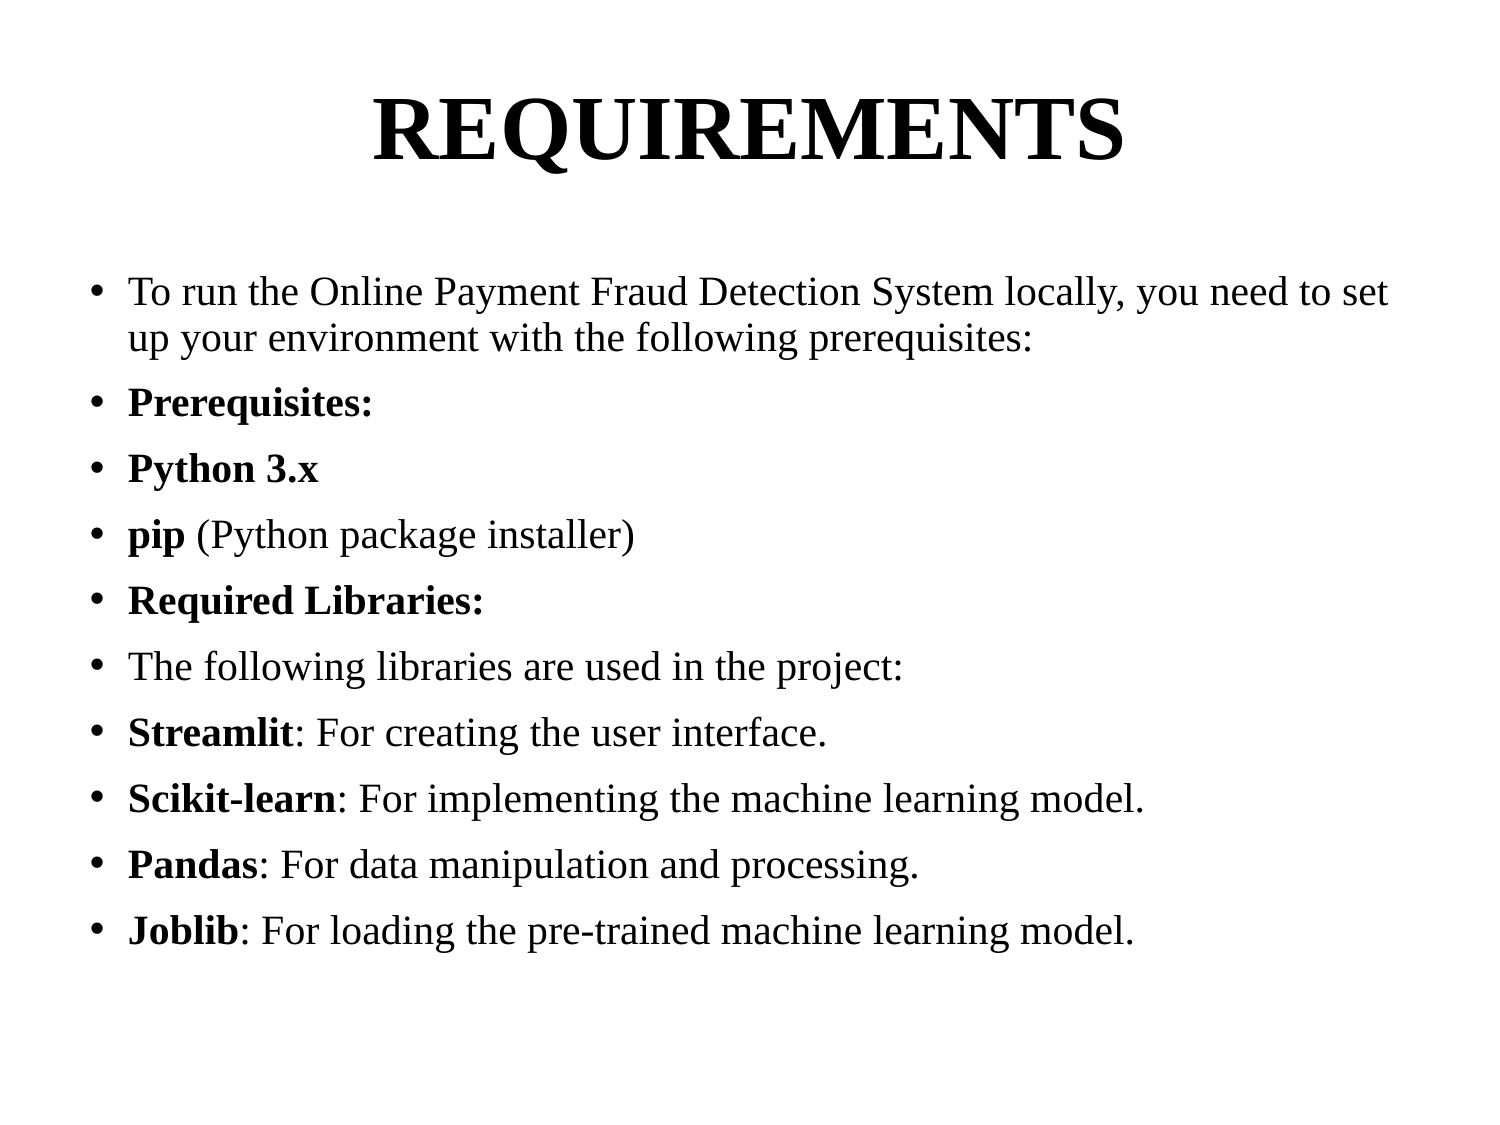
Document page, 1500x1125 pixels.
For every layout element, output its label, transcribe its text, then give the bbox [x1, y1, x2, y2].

list To run the Online Payment Fraud Detection System locally, you need to set up your environment with the following prerequisites: Prerequisites: Python 3.x pip (Python package installer) Required Libraries: The following libraries are used in the project: Streamlit: For creating the user interface. Scikit-learn: For implementing the machine learning model. Pandas: For data manipulation and processing. Joblib: For loading the pre-trained machine learning model. [75, 262, 1425, 1005]
title REQUIREMENTS [75, 29, 1425, 217]
